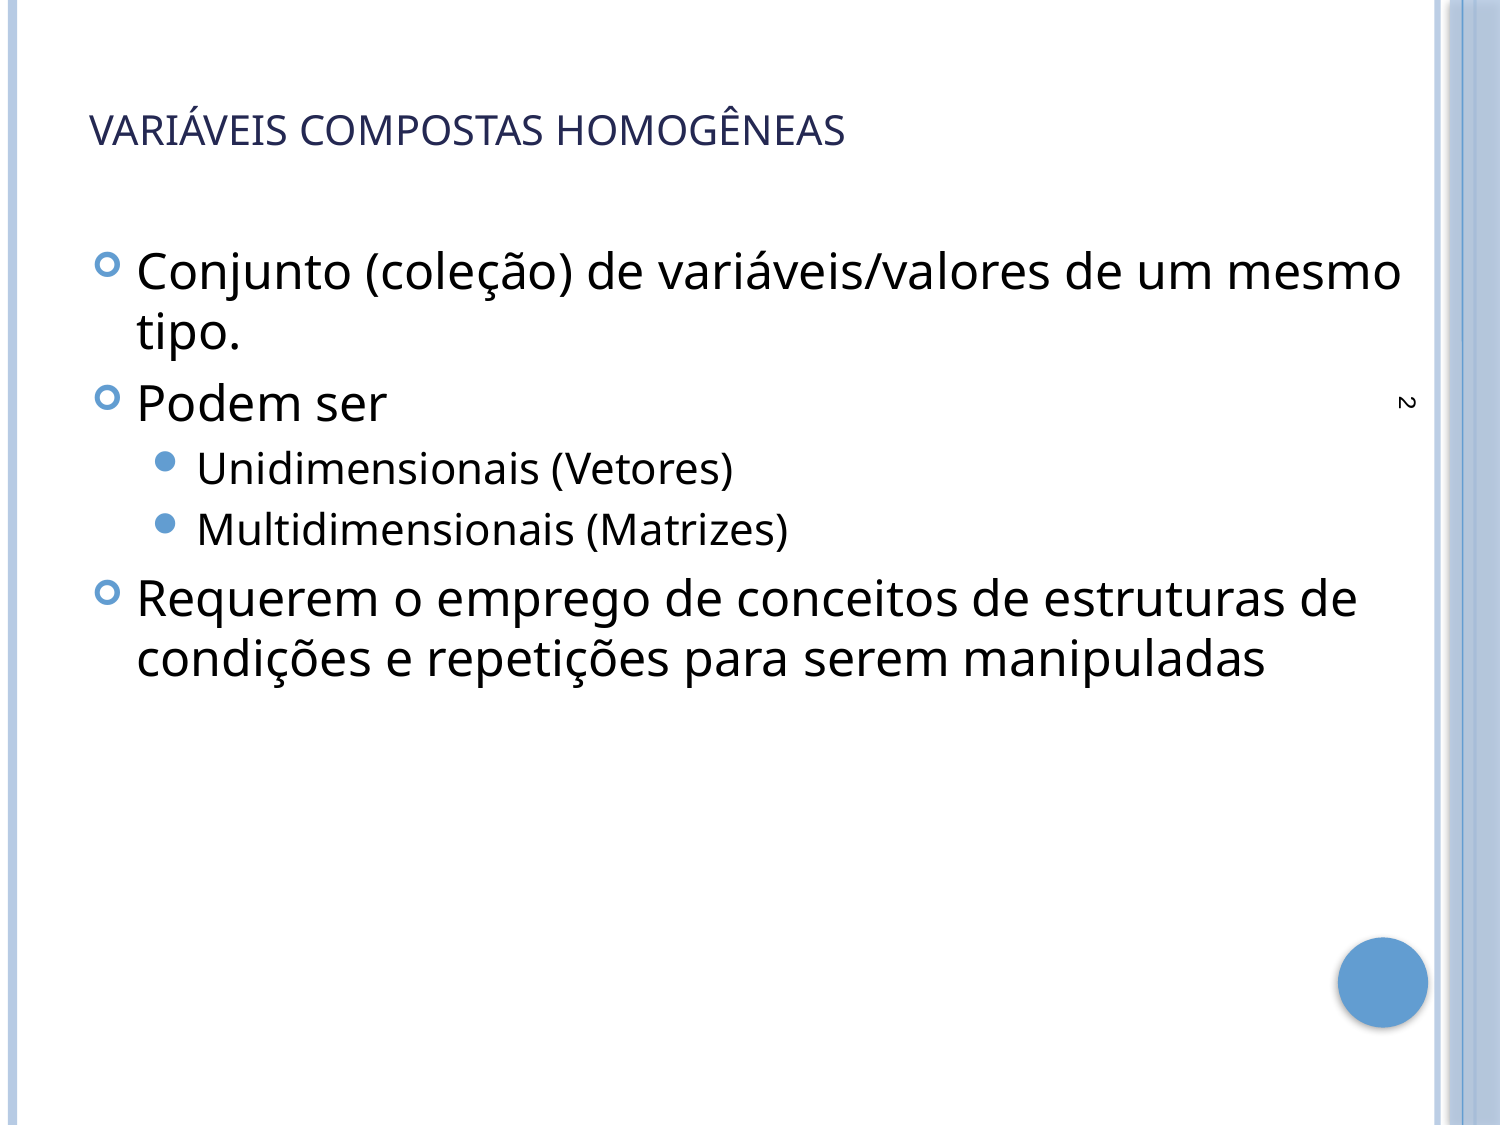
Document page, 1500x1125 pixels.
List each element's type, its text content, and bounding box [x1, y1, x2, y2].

title Variáveis Compostas Homogêneas [75, 45, 1300, 161]
slide_number 2 [1379, 380, 1440, 906]
list Conjunto (coleção) de variáveis/valores de um mesmo tipo. Podem ser Unidimensionais (Vetores) Multidimensionais (Matrizes) Requerem o emprego de conceitos de estruturas de condições e repetições para serem manipuladas [76, 231, 1425, 1032]
